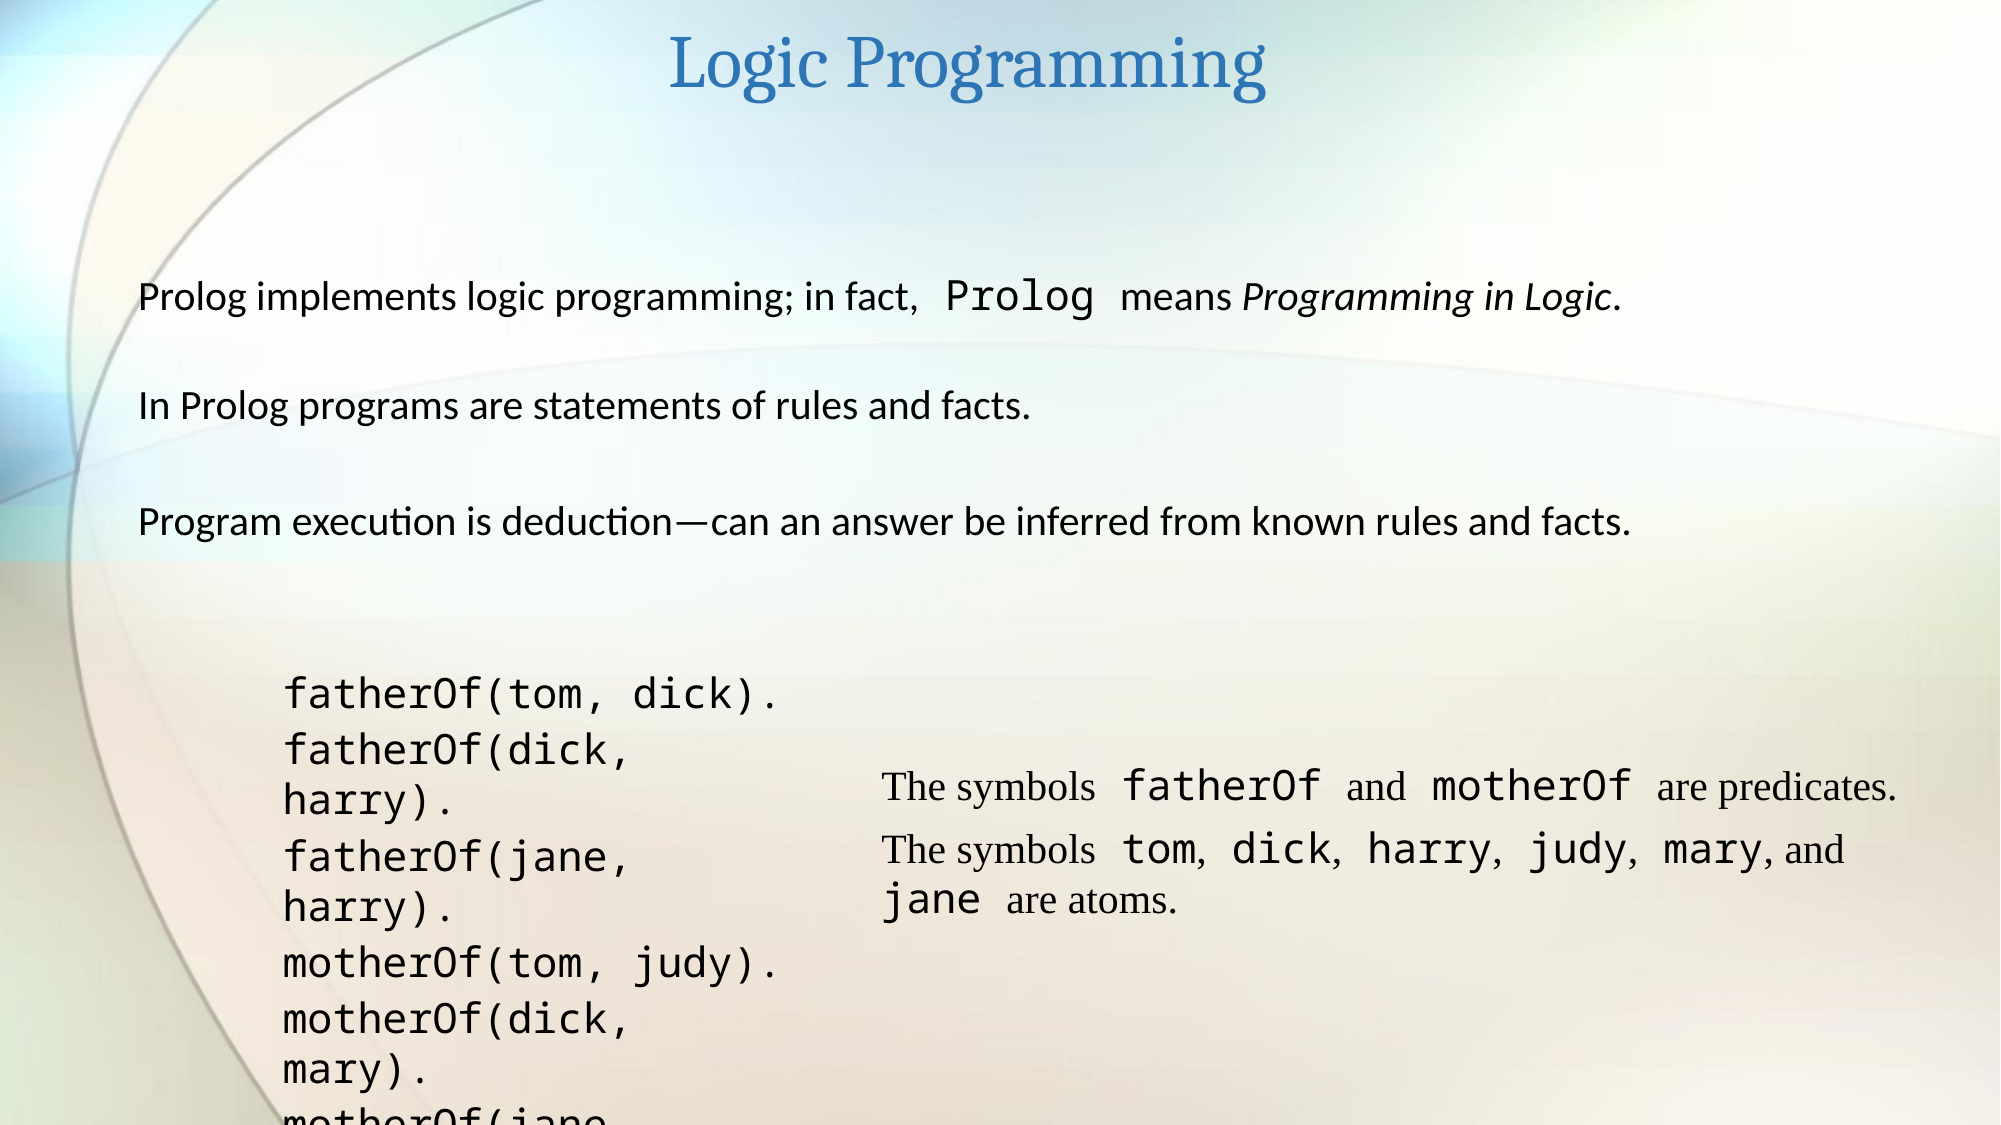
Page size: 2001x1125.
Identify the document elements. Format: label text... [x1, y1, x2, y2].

text_box fatherOf(tom, dick). fatherOf(dick, harry). fatherOf(jane, harry). motherOf(tom, judy). motherOf(dick, mary). motherOf(jane, mary). [267, 659, 807, 1125]
text_box Program execution is deduction—can an answer be inferred from known rules and facts. [123, 486, 1828, 551]
text_box In Prolog programs are statements of rules and facts. [123, 370, 1895, 435]
picture [0, 0, 2001, 1125]
text_box Prolog implements logic programming; in fact, Prolog means Programming in Logic. [123, 261, 1950, 327]
text_box The symbols fatherOf and motherOf are predicates. The symbols tom, dick, harry, judy, mary, and jane are atoms. [866, 751, 1921, 929]
text_box Logic Programming [75, 11, 1861, 105]
